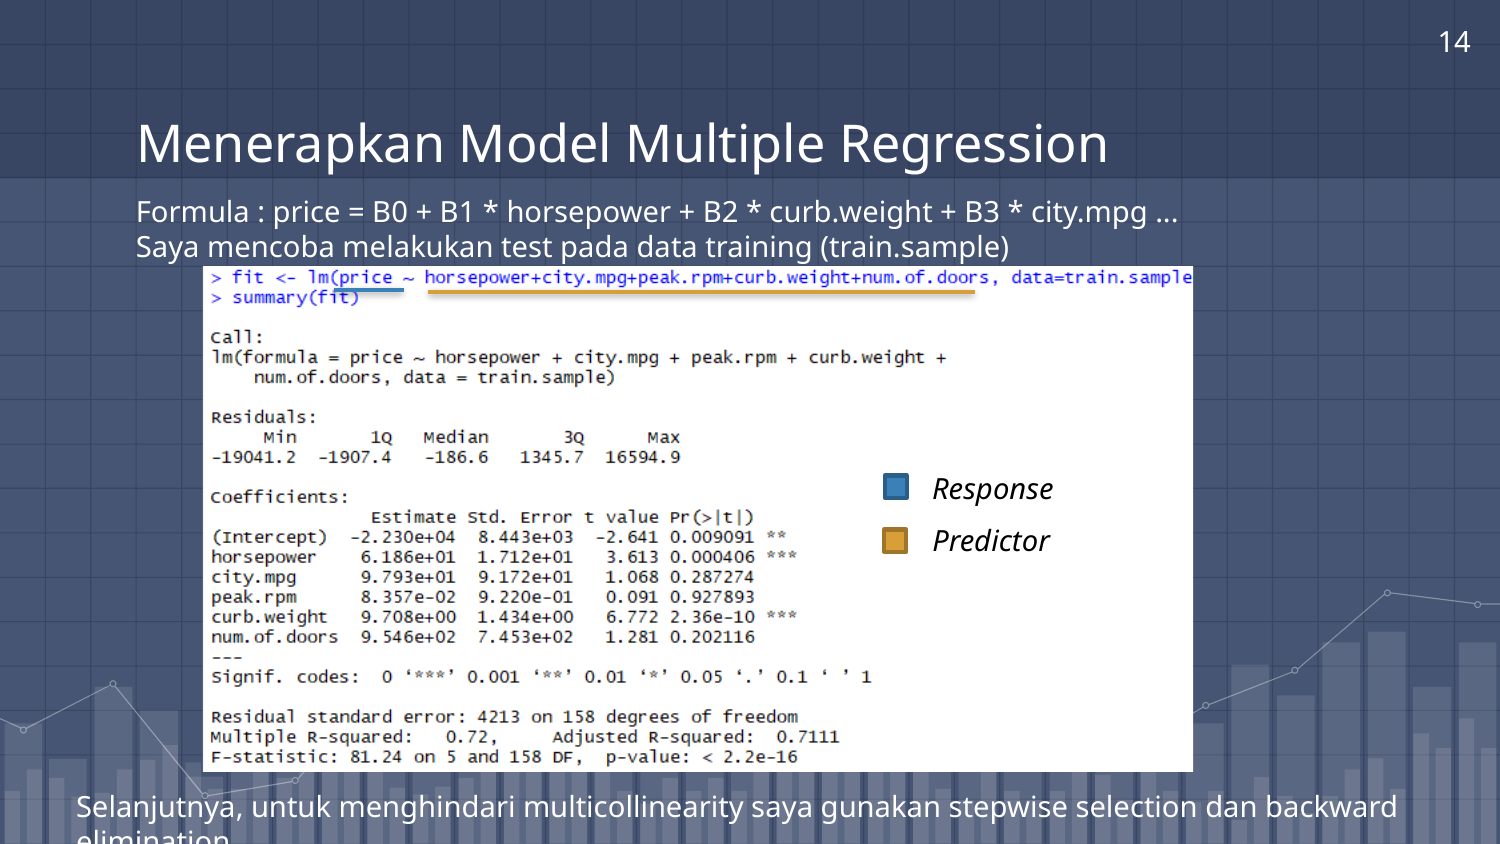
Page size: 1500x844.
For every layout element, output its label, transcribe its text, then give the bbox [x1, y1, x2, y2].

picture [202, 265, 1194, 772]
text_box Formula : price = B0 + B1 * horsepower + B2 * curb.weight + B3 * city.mpg ... Saya mencoba melakukan test pada data training (train.sample) [121, 186, 1500, 271]
slide_number 14 [1408, 0, 1500, 88]
title Menerapkan Model Multiple Regression [121, 88, 1446, 186]
text_box Selanjutnya, untuk menghindari multicollinearity saya gunakan stepwise selection dan backward elimination. [61, 781, 1461, 844]
